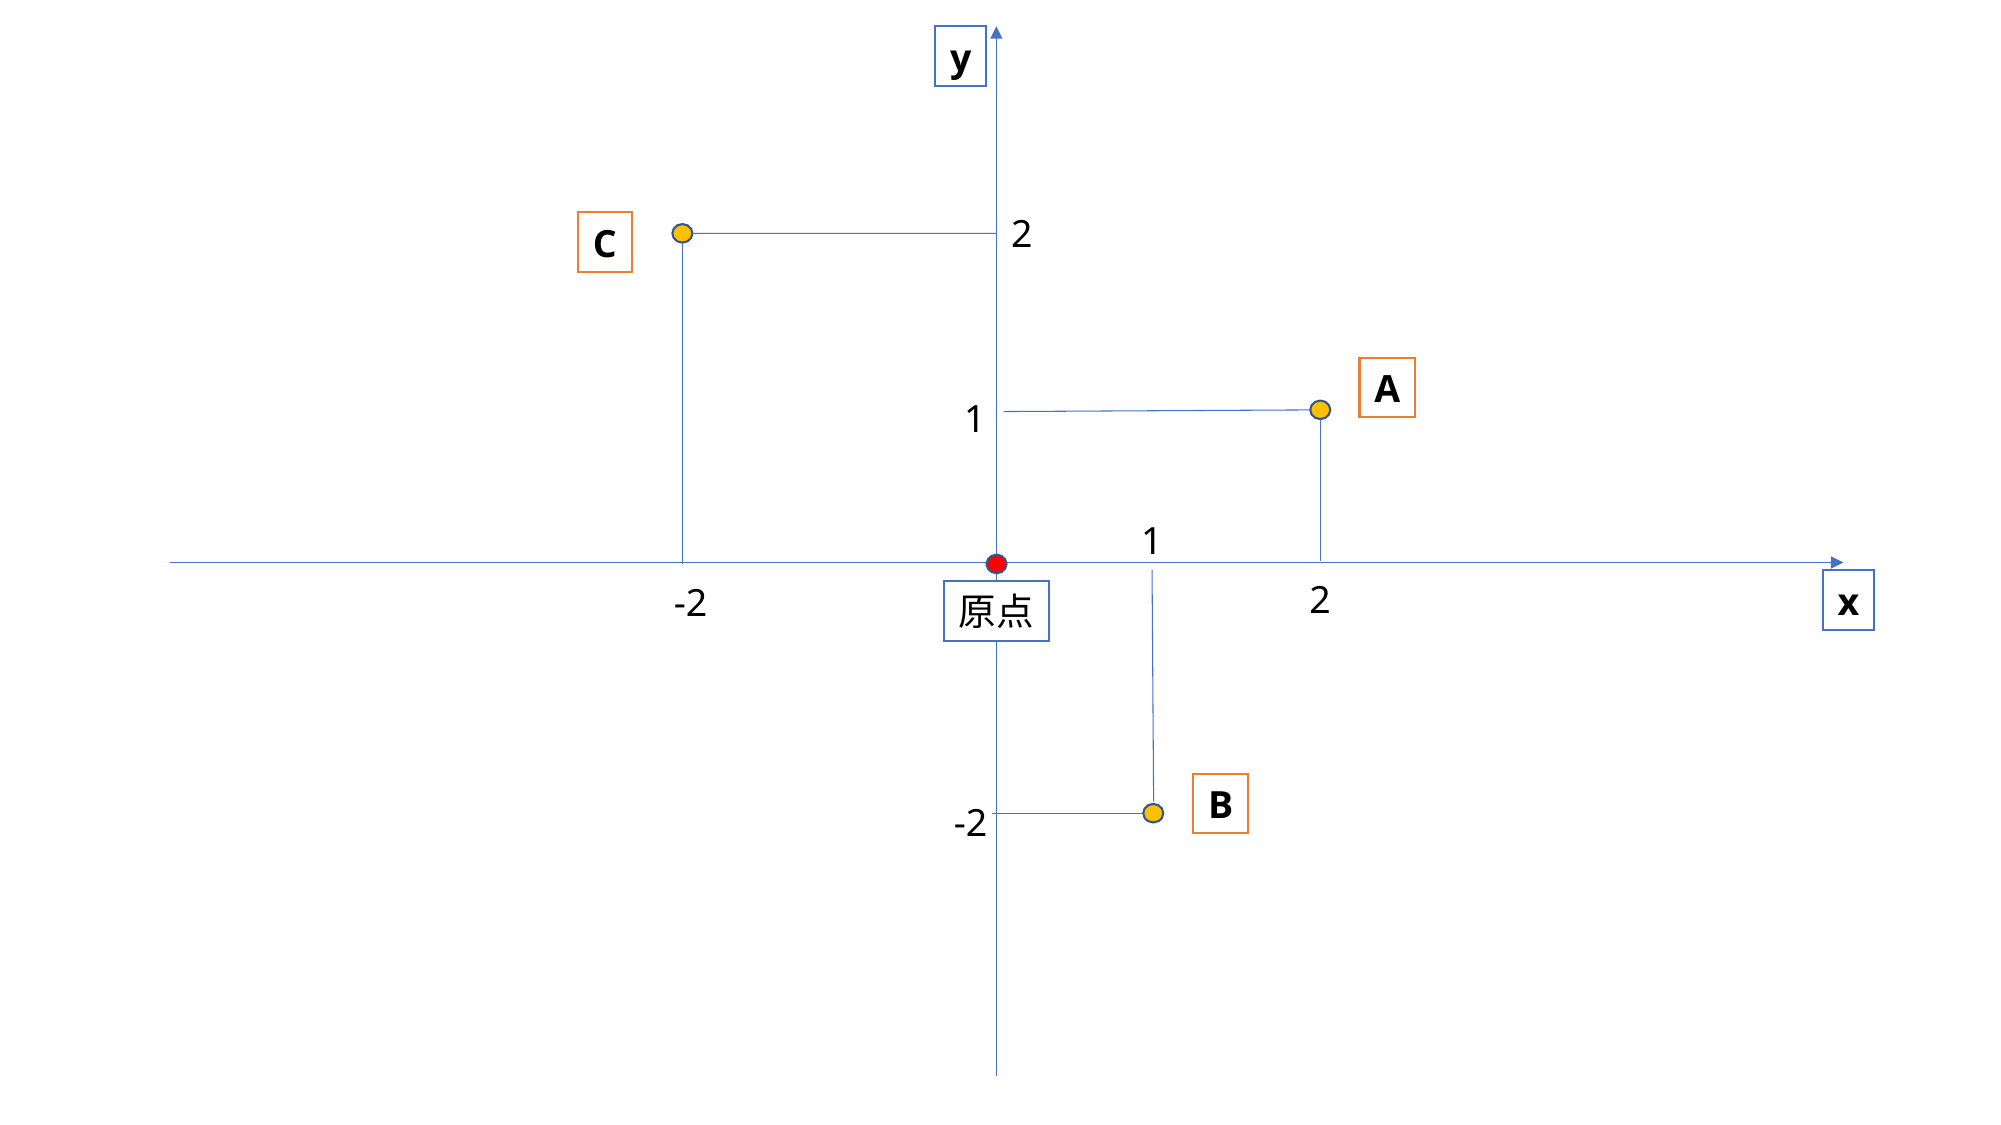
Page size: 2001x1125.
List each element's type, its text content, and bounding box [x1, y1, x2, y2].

text_box B [1192, 773, 1249, 834]
text_box 2 [997, 203, 1048, 263]
text_box 1 [1126, 563, 1178, 570]
text_box 原点 [943, 580, 996, 642]
text_box A [1358, 357, 1416, 418]
text_box -2 [939, 791, 996, 852]
text_box [986, 553, 996, 562]
text_box [985, 563, 996, 575]
text_box [997, 553, 1008, 562]
text_box [671, 222, 694, 244]
text_box x [1822, 569, 1875, 631]
text_box C [577, 211, 633, 273]
text_box 1 [1126, 509, 1178, 562]
text_box [1309, 399, 1332, 421]
text_box -2 [659, 571, 723, 632]
text_box -2 [997, 814, 1003, 852]
text_box 1 [949, 387, 996, 448]
text_box 原点 [997, 580, 1050, 642]
text_box [1142, 802, 1165, 824]
text_box [997, 563, 1008, 575]
text_box y [934, 25, 987, 87]
text_box 1 [997, 387, 1001, 448]
text_box 2 [1294, 568, 1346, 629]
text_box -2 [997, 791, 1003, 813]
